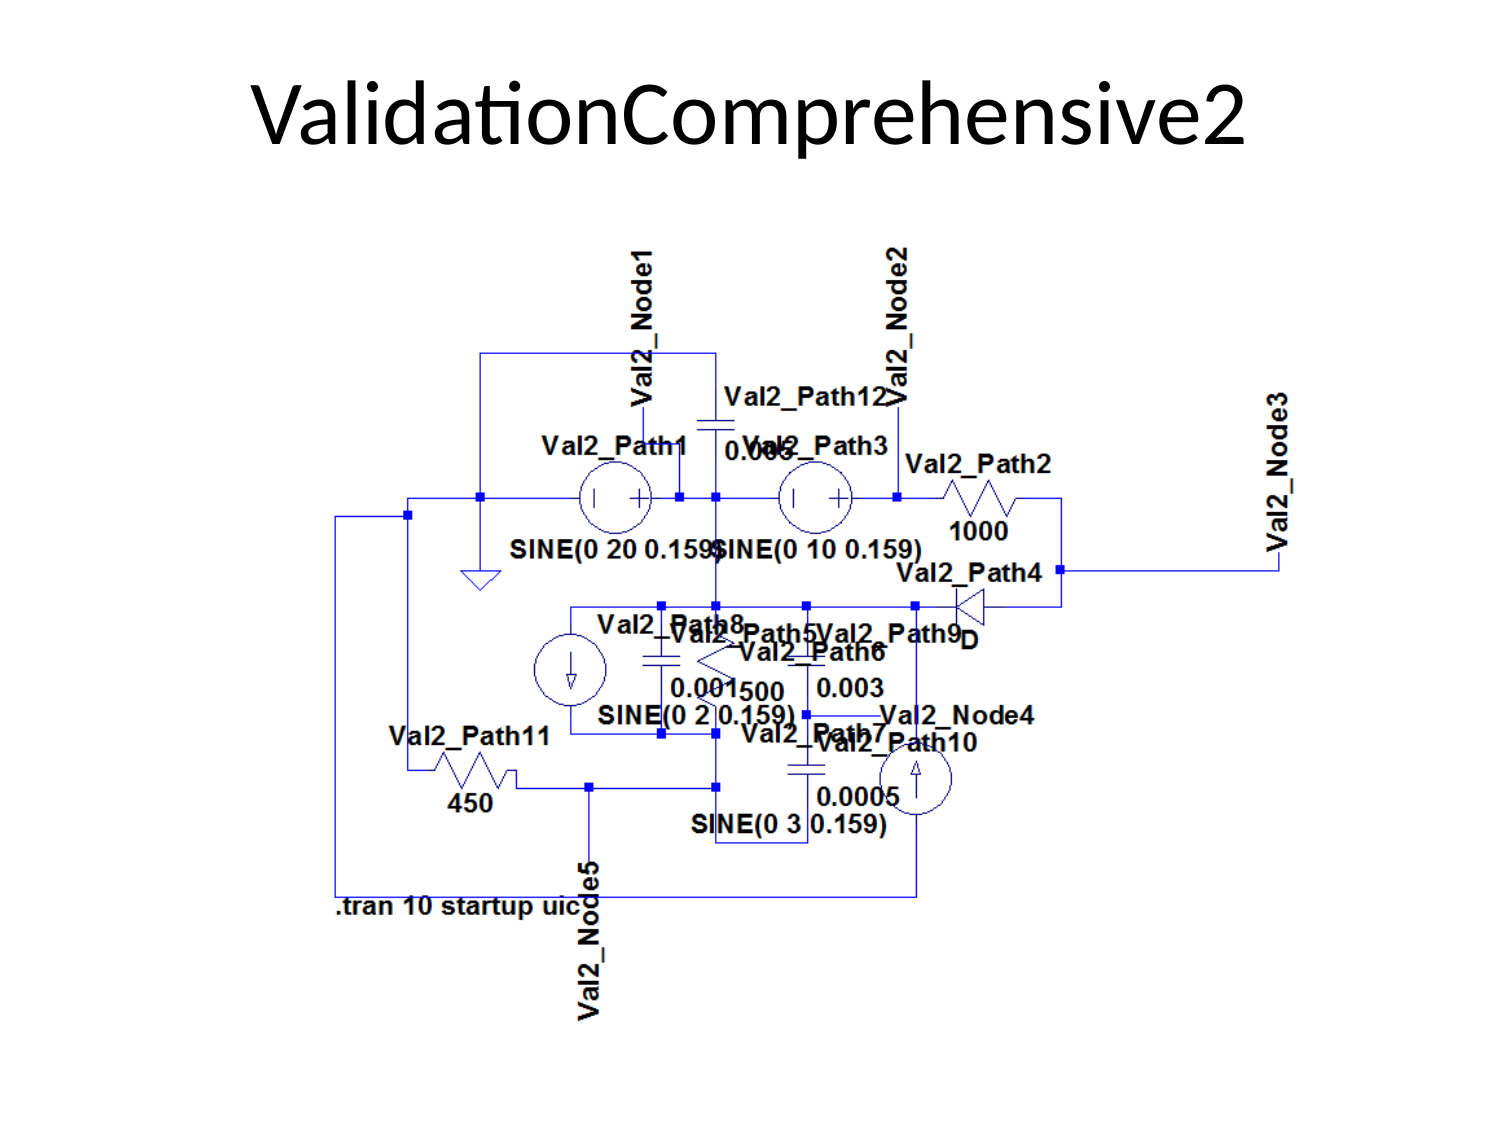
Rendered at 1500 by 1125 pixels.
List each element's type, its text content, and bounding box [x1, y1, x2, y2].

picture [312, 229, 1313, 1043]
text_box ValidationComprehensive2 [74, 45, 1425, 233]
